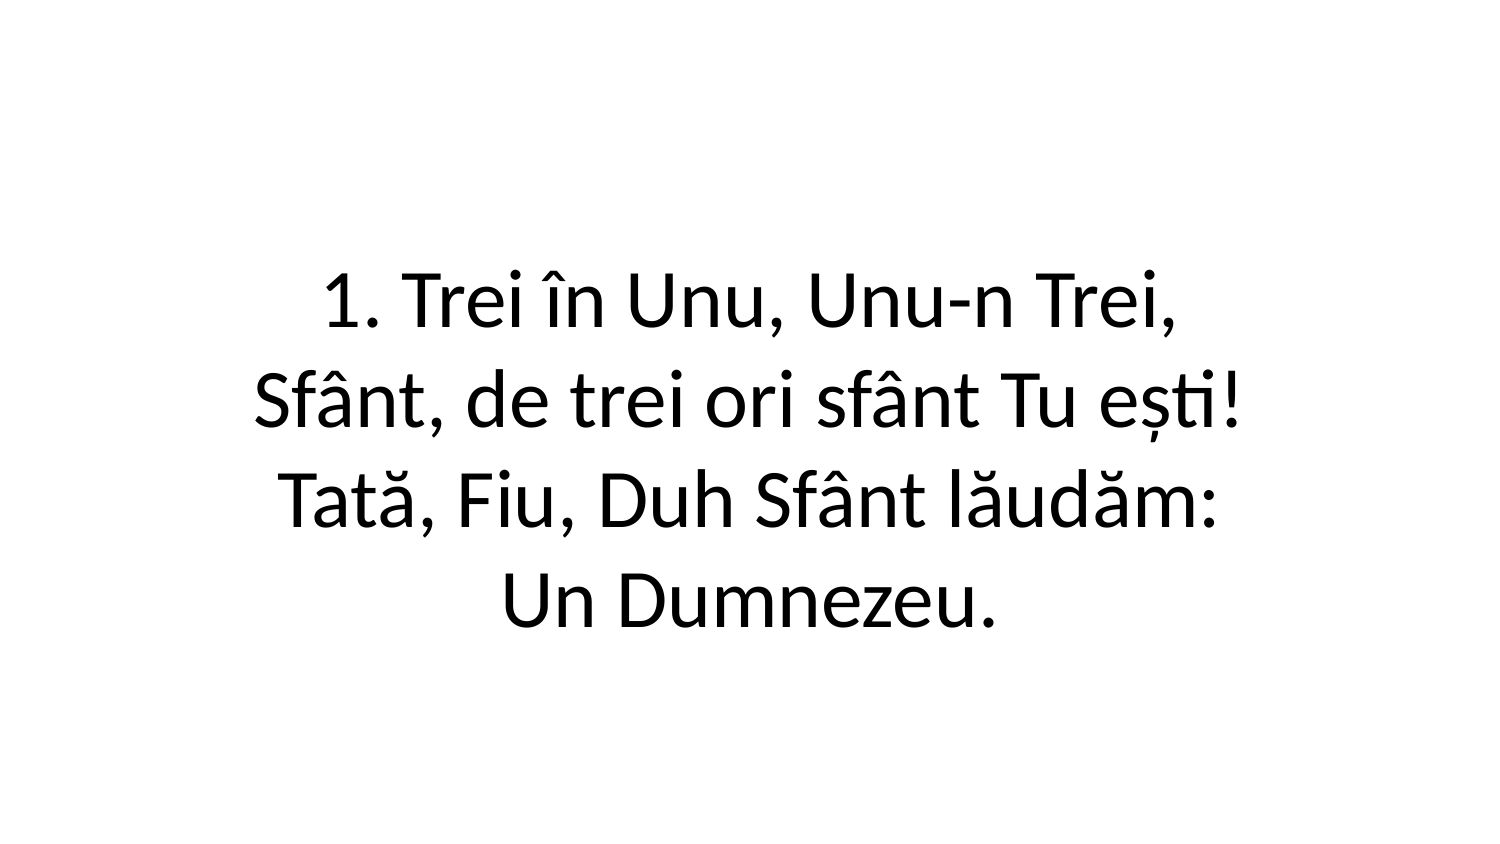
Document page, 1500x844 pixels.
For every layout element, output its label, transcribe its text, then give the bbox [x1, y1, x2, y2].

text_box 1. Trei în Unu, Unu-n Trei, Sfânt, de trei ori sfânt Tu ești! Tată, Fiu, Duh Sfânt lăudăm: Un Dumnezeu. [238, 192, 1262, 652]
